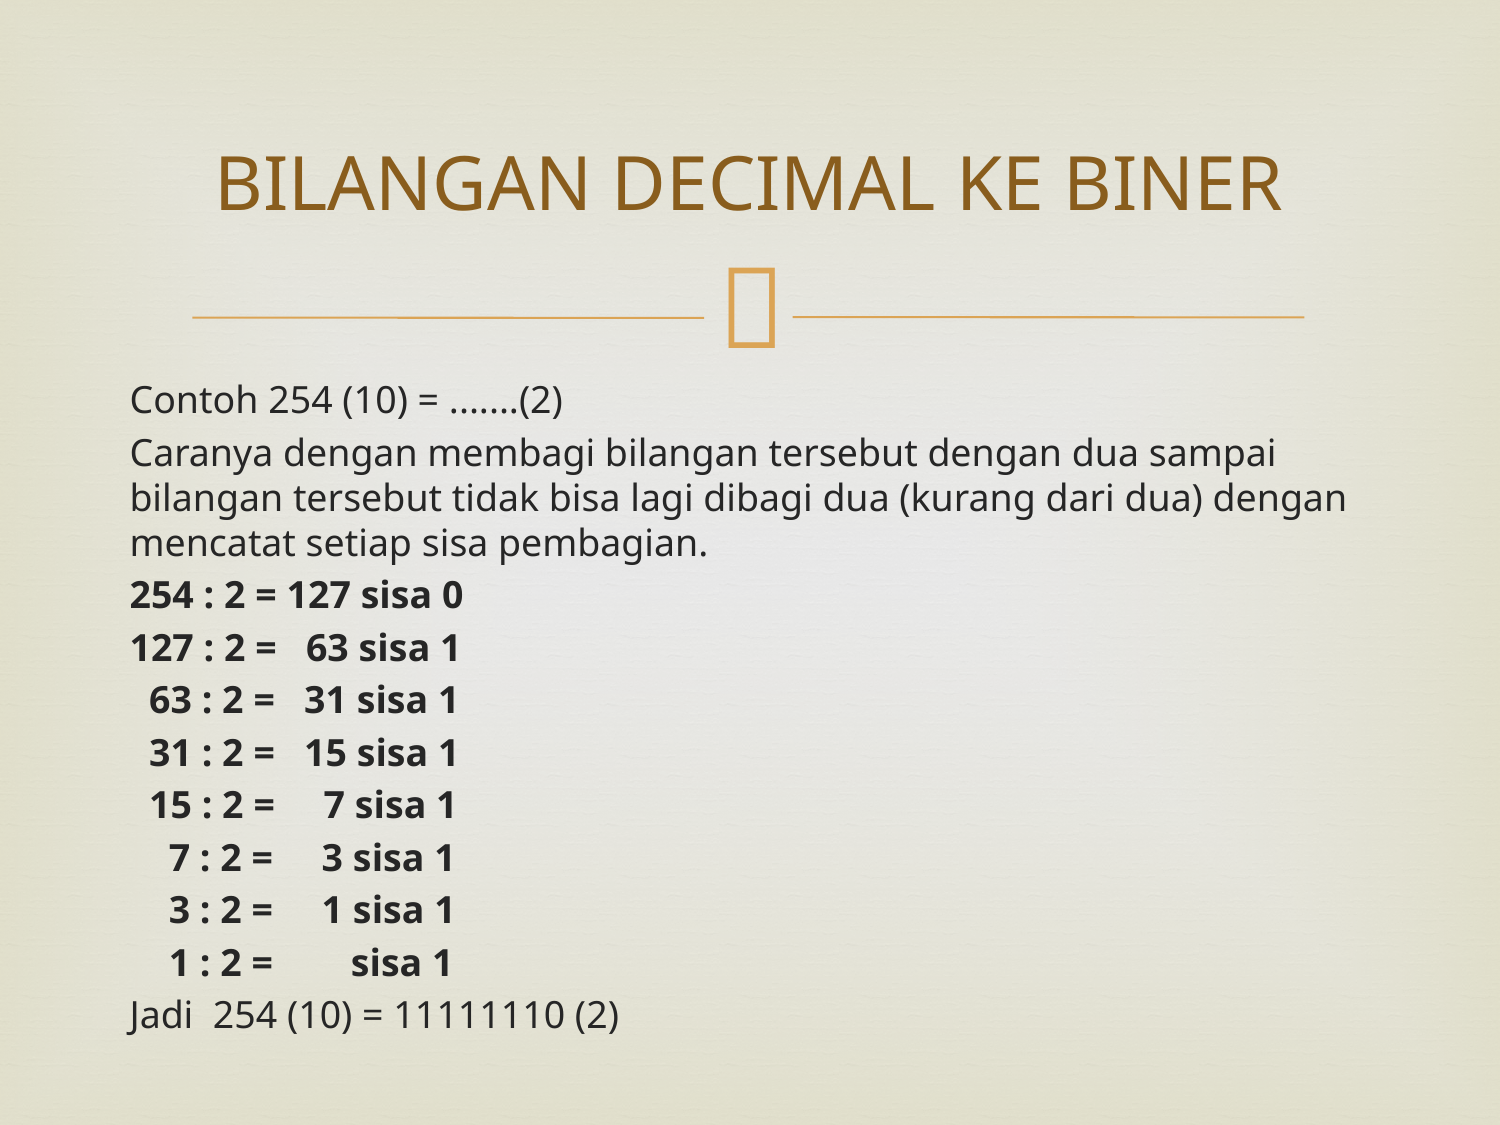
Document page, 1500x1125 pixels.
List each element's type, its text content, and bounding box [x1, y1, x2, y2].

title BILANGAN DECIMAL KE BINER [112, 93, 1386, 267]
list Contoh 254 (10) = .......(2) Caranya dengan membagi bilangan tersebut dengan dua sampai bilangan tersebut tidak bisa lagi dibagi dua (kurang dari dua) dengan mencatat setiap sisa pembagian. 254 : 2 = 127 sisa 0 127 : 2 = 63 sisa 1 63 : 2 = 31 sisa 1 31 : 2 = 15 sisa 1 15 : 2 = 7 sisa 1 7 : 2 = 3 sisa 1 3 : 2 = 1 sisa 1 1 : 2 = sisa 1 Jadi 254 (10) = 11111110 (2) [114, 368, 1386, 1005]
